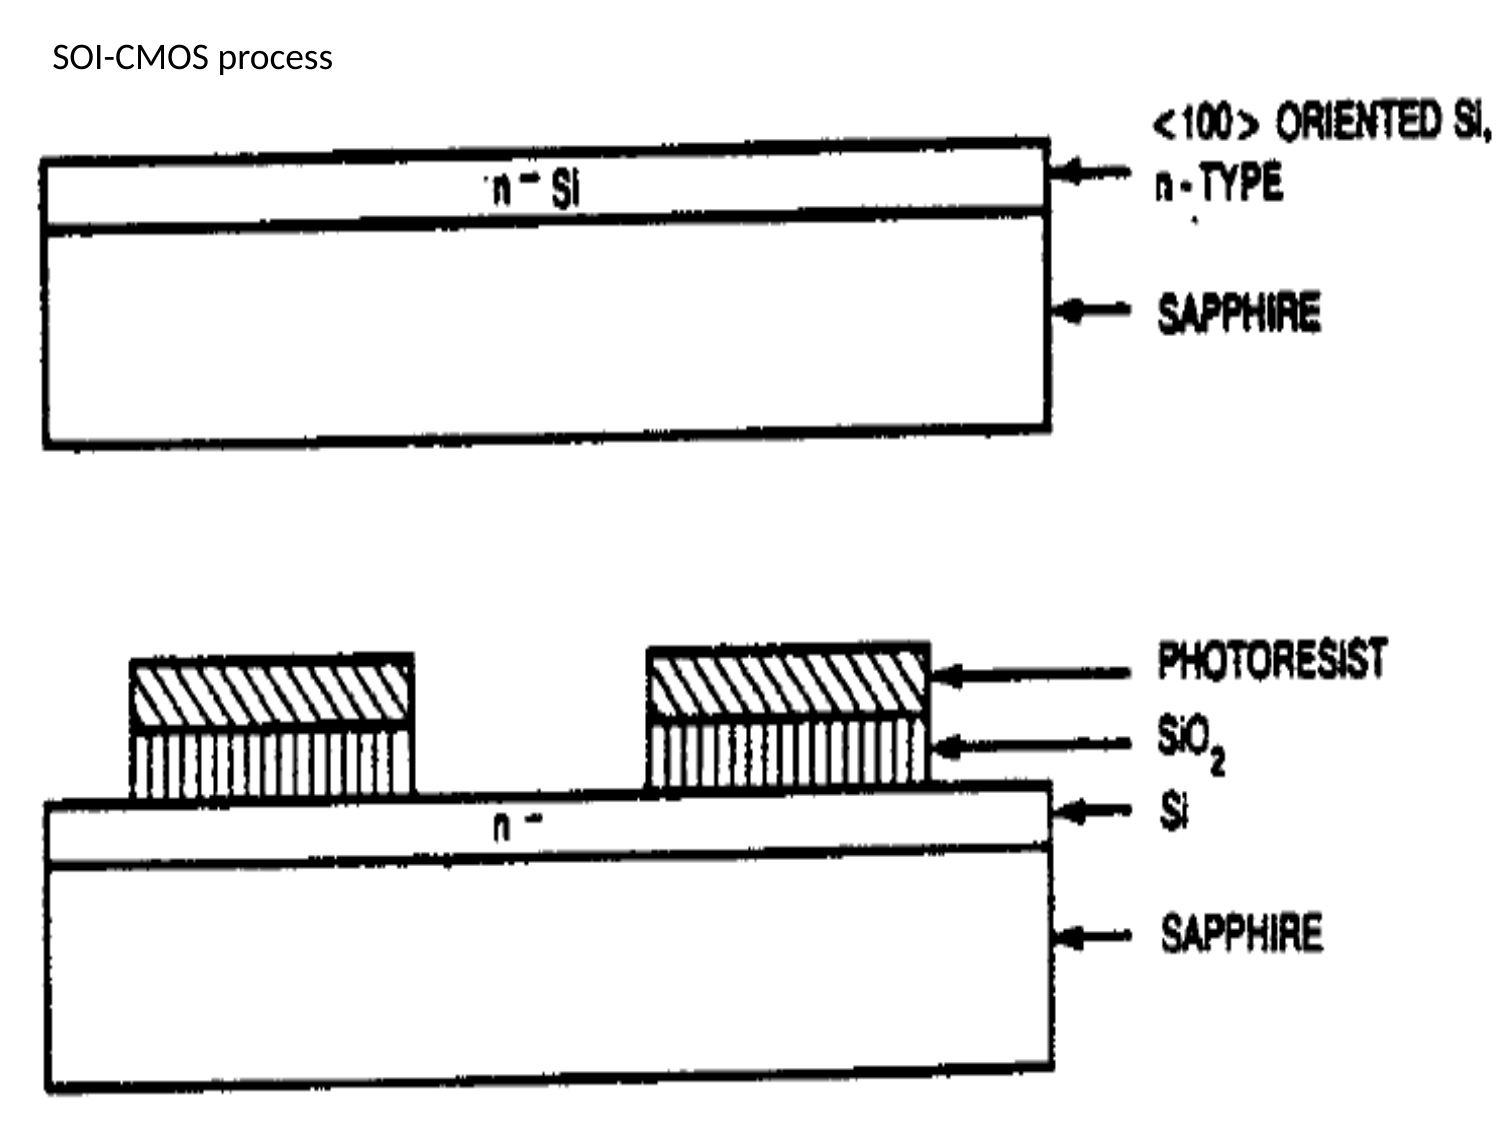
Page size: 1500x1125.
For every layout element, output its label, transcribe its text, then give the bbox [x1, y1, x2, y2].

text_box SOI-CMOS process [37, 24, 663, 73]
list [0, 74, 1500, 1125]
